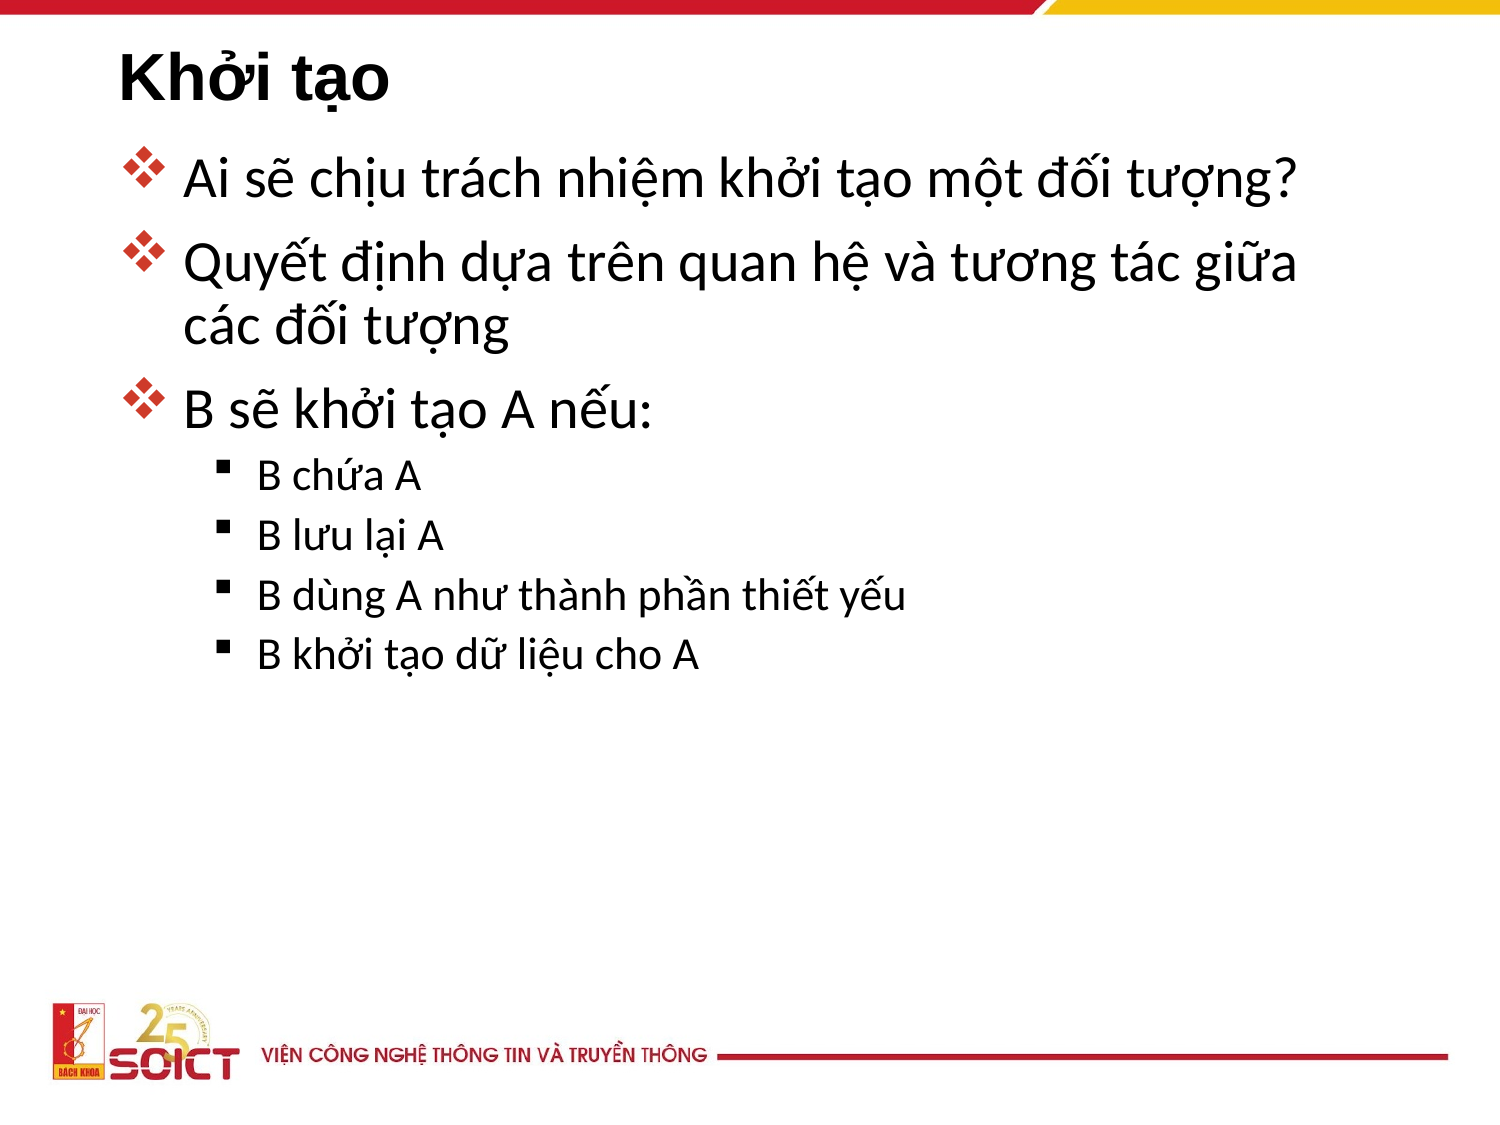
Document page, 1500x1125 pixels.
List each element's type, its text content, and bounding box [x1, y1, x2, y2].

picture [0, 0, 1500, 1125]
title Khởi tạo [103, 18, 1397, 139]
list Ai sẽ chịu trách nhiệm khởi tạo một đối tượng? Quyết định dựa trên quan hệ và tương tác giữa các đối tượng B sẽ khởi tạo A nếu: B chứa A B lưu lại A B dùng A như thành phần thiết yếu B khởi tạo dữ liệu cho A [103, 139, 1397, 989]
